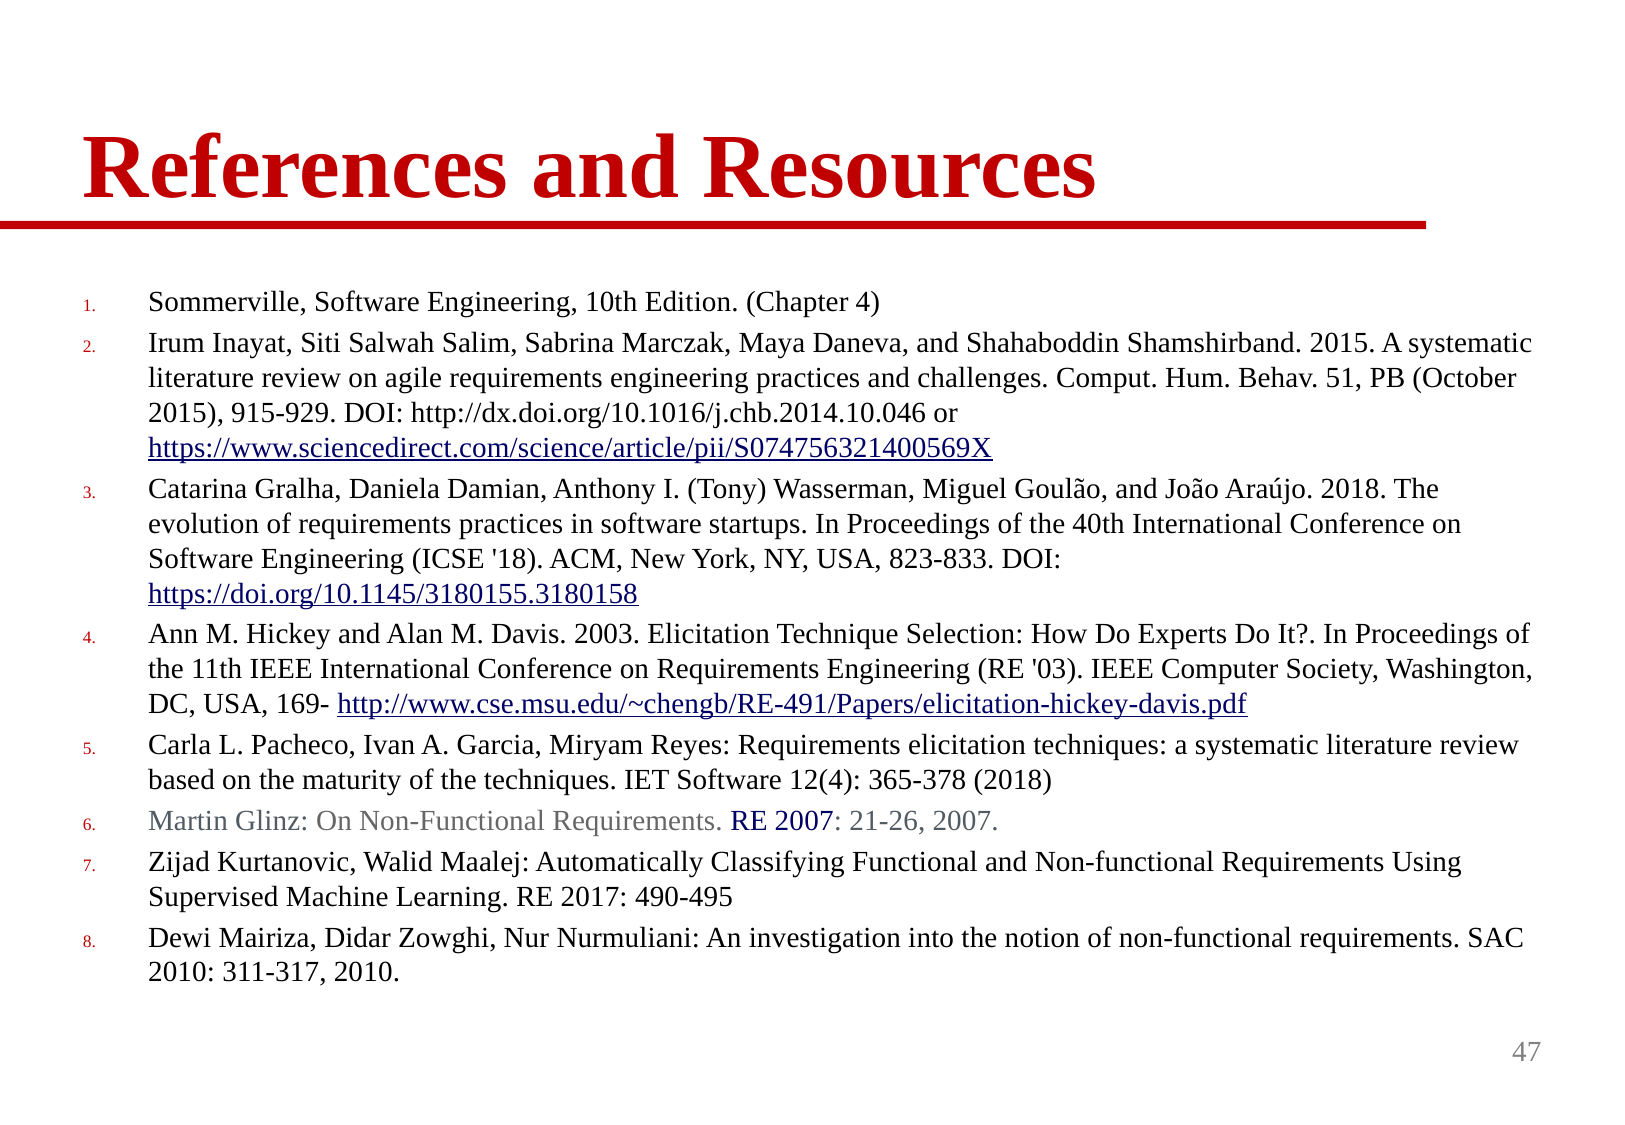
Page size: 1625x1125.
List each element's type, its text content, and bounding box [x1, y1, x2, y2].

title References and Resources [67, 43, 1550, 225]
slide_number 47 [1218, 1012, 1557, 1088]
list Sommerville, Software Engineering, 10th Edition. (Chapter 4) Irum Inayat, Siti Salwah Salim, Sabrina Marczak, Maya Daneva, and Shahaboddin Shamshirband. 2015. A systematic literature review on agile requirements engineering practices and challenges. Comput. Hum. Behav. 51, PB (October 2015), 915-929. DOI: http://dx.doi.org/10.1016/j.chb.2014.10.046 or https://www.sciencedirect.com/science/article/pii/S074756321400569X Catarina Gralha, Daniela Damian, Anthony I. (Tony) Wasserman, Miguel Goulão, and João Araújo. 2018. The evolution of requirements practices in software startups. In Proceedings of the 40th International Conference on Software Engineering (ICSE '18). ACM, New York, NY, USA, 823-833. DOI: https://doi.org/10.1145/3180155.3180158 Ann M. Hickey and Alan M. Davis. 2003. Elicitation Technique Selection: How Do Experts Do It?. In Proceedings of the 11th IEEE International Conference on Requirements Engineering (RE '03). IEEE Computer Society, Washington, DC, USA, 169- http://www.cse.msu.edu/~chengb/RE-491/Papers/elicitation-hickey-davis.pdf Carla L. Pacheco, Ivan A. Garcia, Miryam Reyes: Requirements elicitation techniques: a systematic literature review based on the maturity of the techniques. IET Software 12(4): 365-378 (2018) Martin Glinz: On Non-Functional Requirements. RE 2007: 21-26, 2007. Zijad Kurtanovic, Walid Maalej: Automatically Classifying Functional and Non-functional Requirements Using Supervised Machine Learning. RE 2017: 490-495 Dewi Mairiza, Didar Zowghi, Nur Nurmuliani: An investigation into the notion of non-functional requirements. SAC 2010: 311-317, 2010. [67, 275, 1550, 1088]
